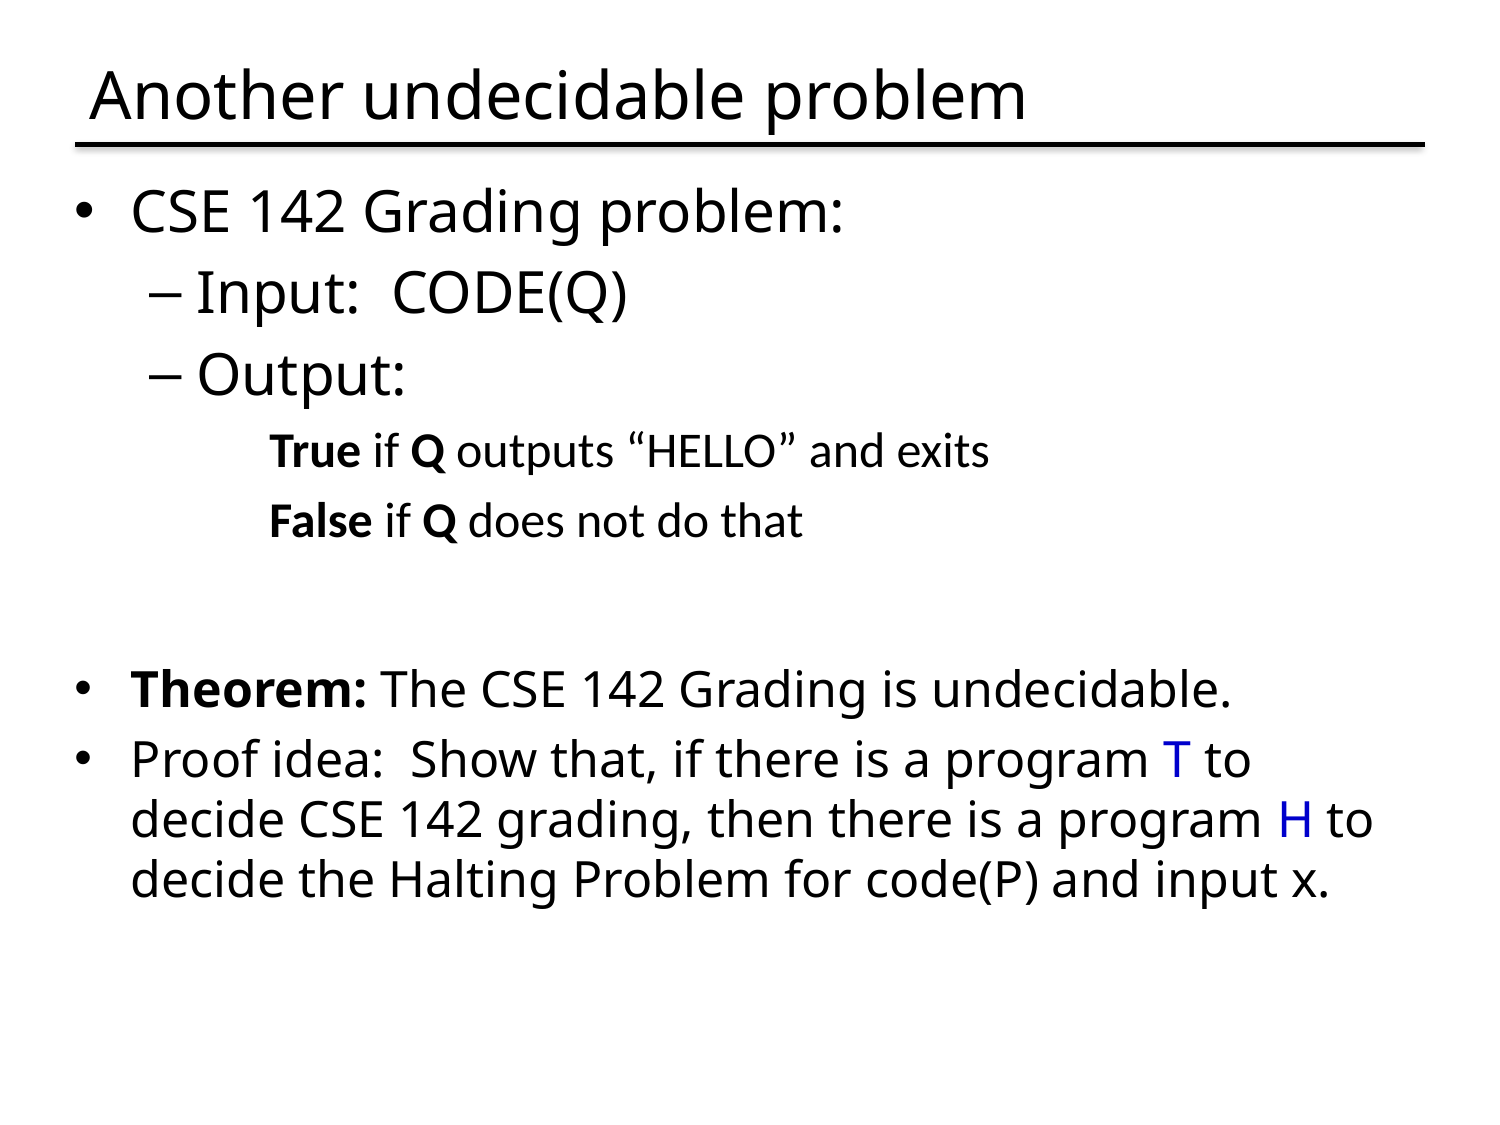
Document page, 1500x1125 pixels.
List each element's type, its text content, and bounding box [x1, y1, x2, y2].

title Another undecidable problem [75, 45, 1425, 145]
list CSE 142 Grading problem: Input: CODE(Q) Output: True if Q outputs “HELLO” and exits False if Q does not do that Theorem: The CSE 142 Grading is undecidable. Proof idea: Show that, if there is a program T to decide CSE 142 grading, then there is a program H to decide the Halting Problem for code(P) and input x. [59, 166, 1410, 1010]
